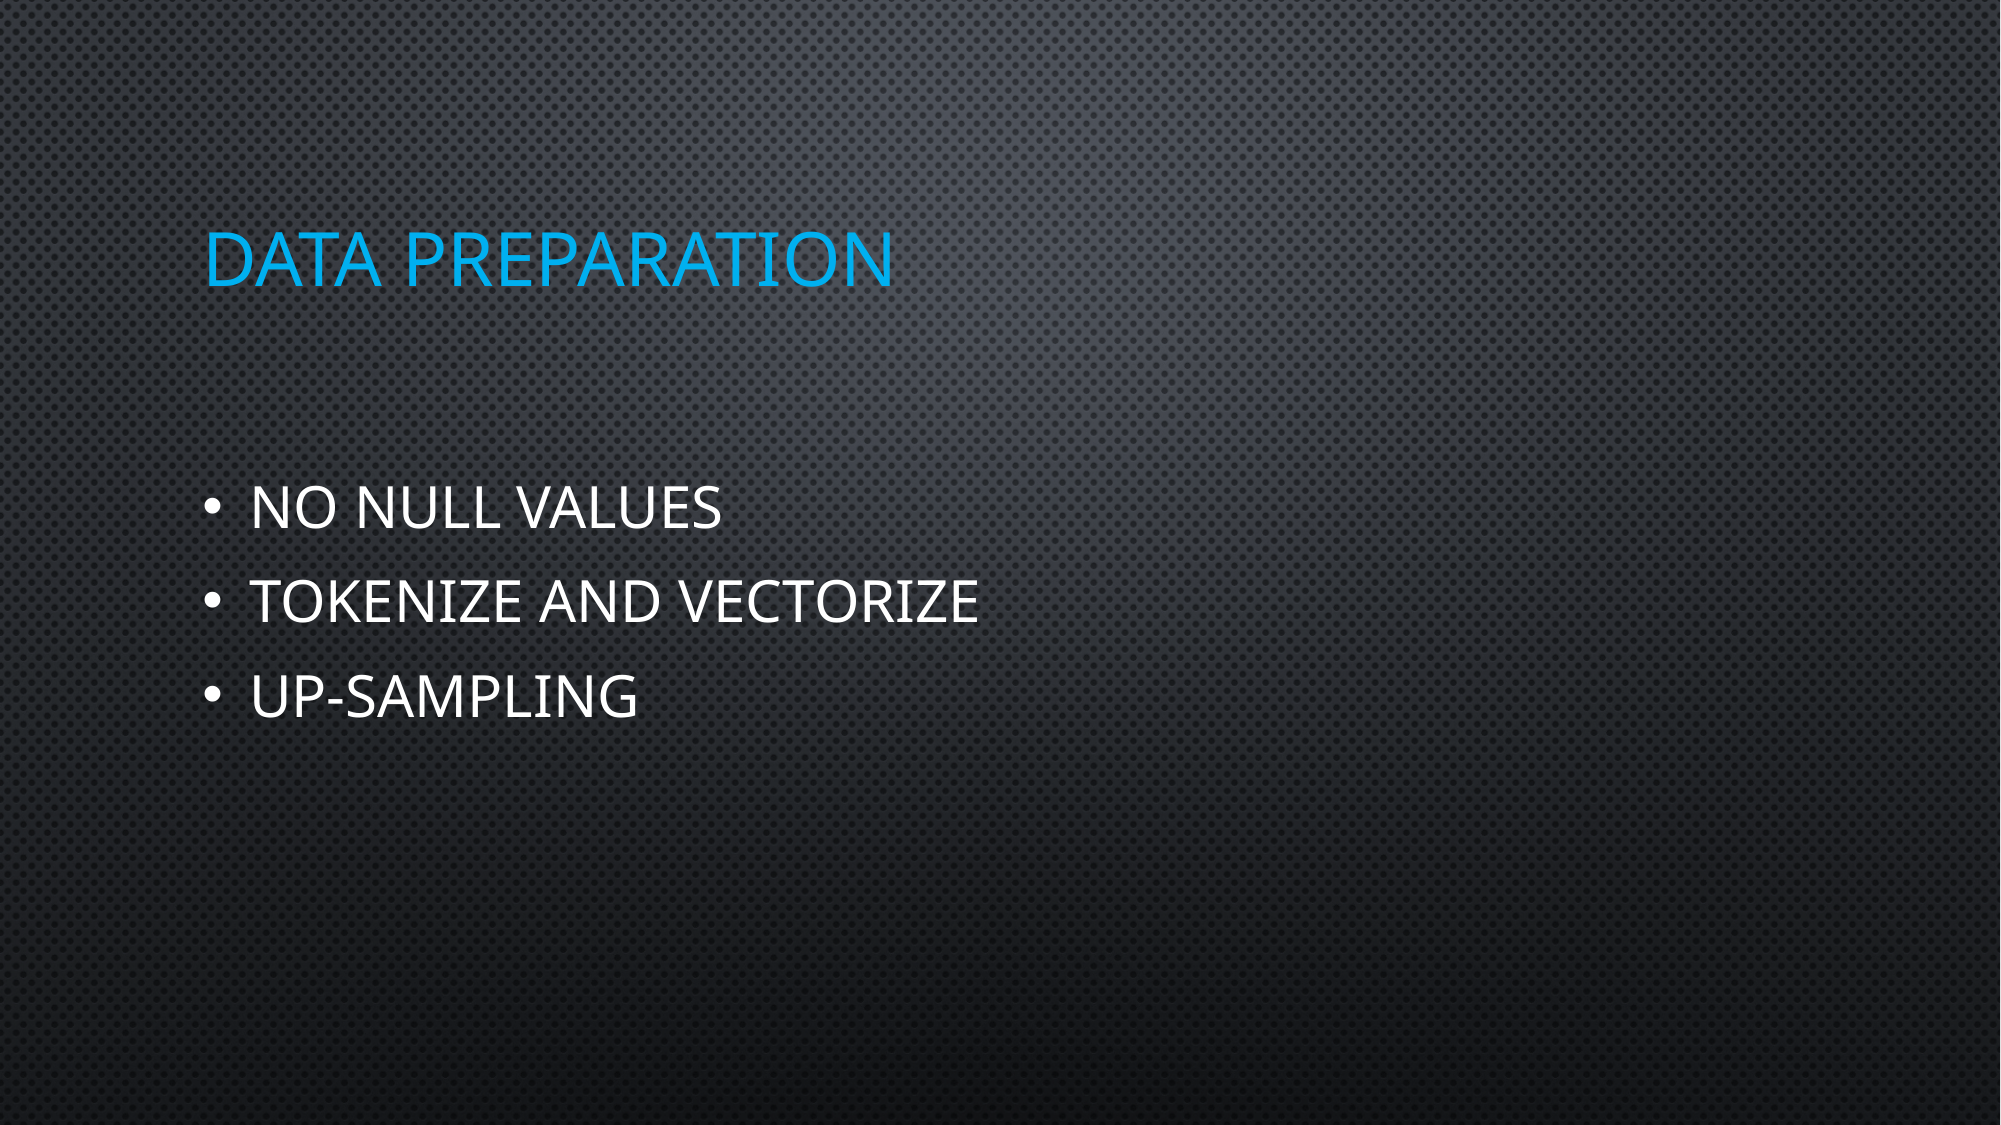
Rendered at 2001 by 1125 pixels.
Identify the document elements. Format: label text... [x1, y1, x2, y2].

title Data preparation [187, 99, 1813, 413]
list No null values Tokenize and vectorize Up-sampling [187, 437, 1813, 950]
